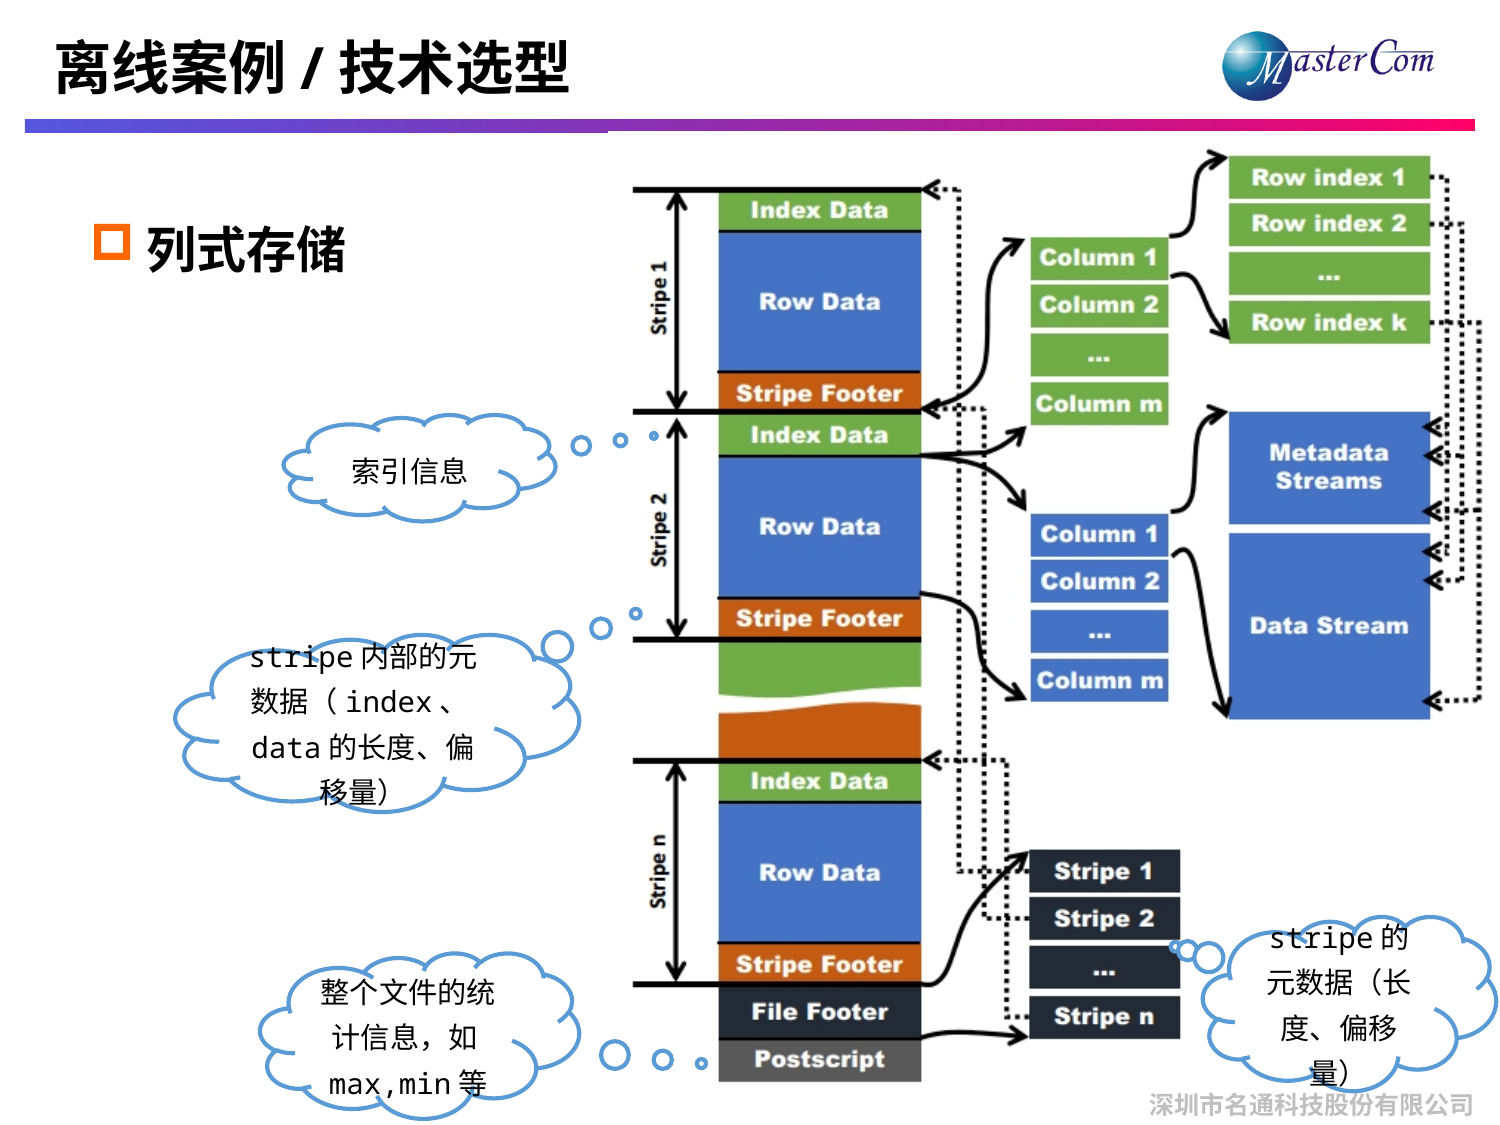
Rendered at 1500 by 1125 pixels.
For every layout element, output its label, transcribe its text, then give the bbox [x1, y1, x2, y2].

picture [1261, 31, 1434, 101]
text_box 整个文件的统计信息，如max,min等 [257, 951, 582, 1122]
picture [607, 131, 1497, 1091]
text_box stripe内部的元数据（index、data的长度、偏移量） [173, 629, 582, 815]
title 离线案例/技术选型 [24, 0, 1261, 132]
list 列式存储 [75, 196, 602, 1050]
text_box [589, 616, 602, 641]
text_box 索引信息 [281, 412, 558, 524]
text_box 索引信息 [570, 434, 593, 457]
